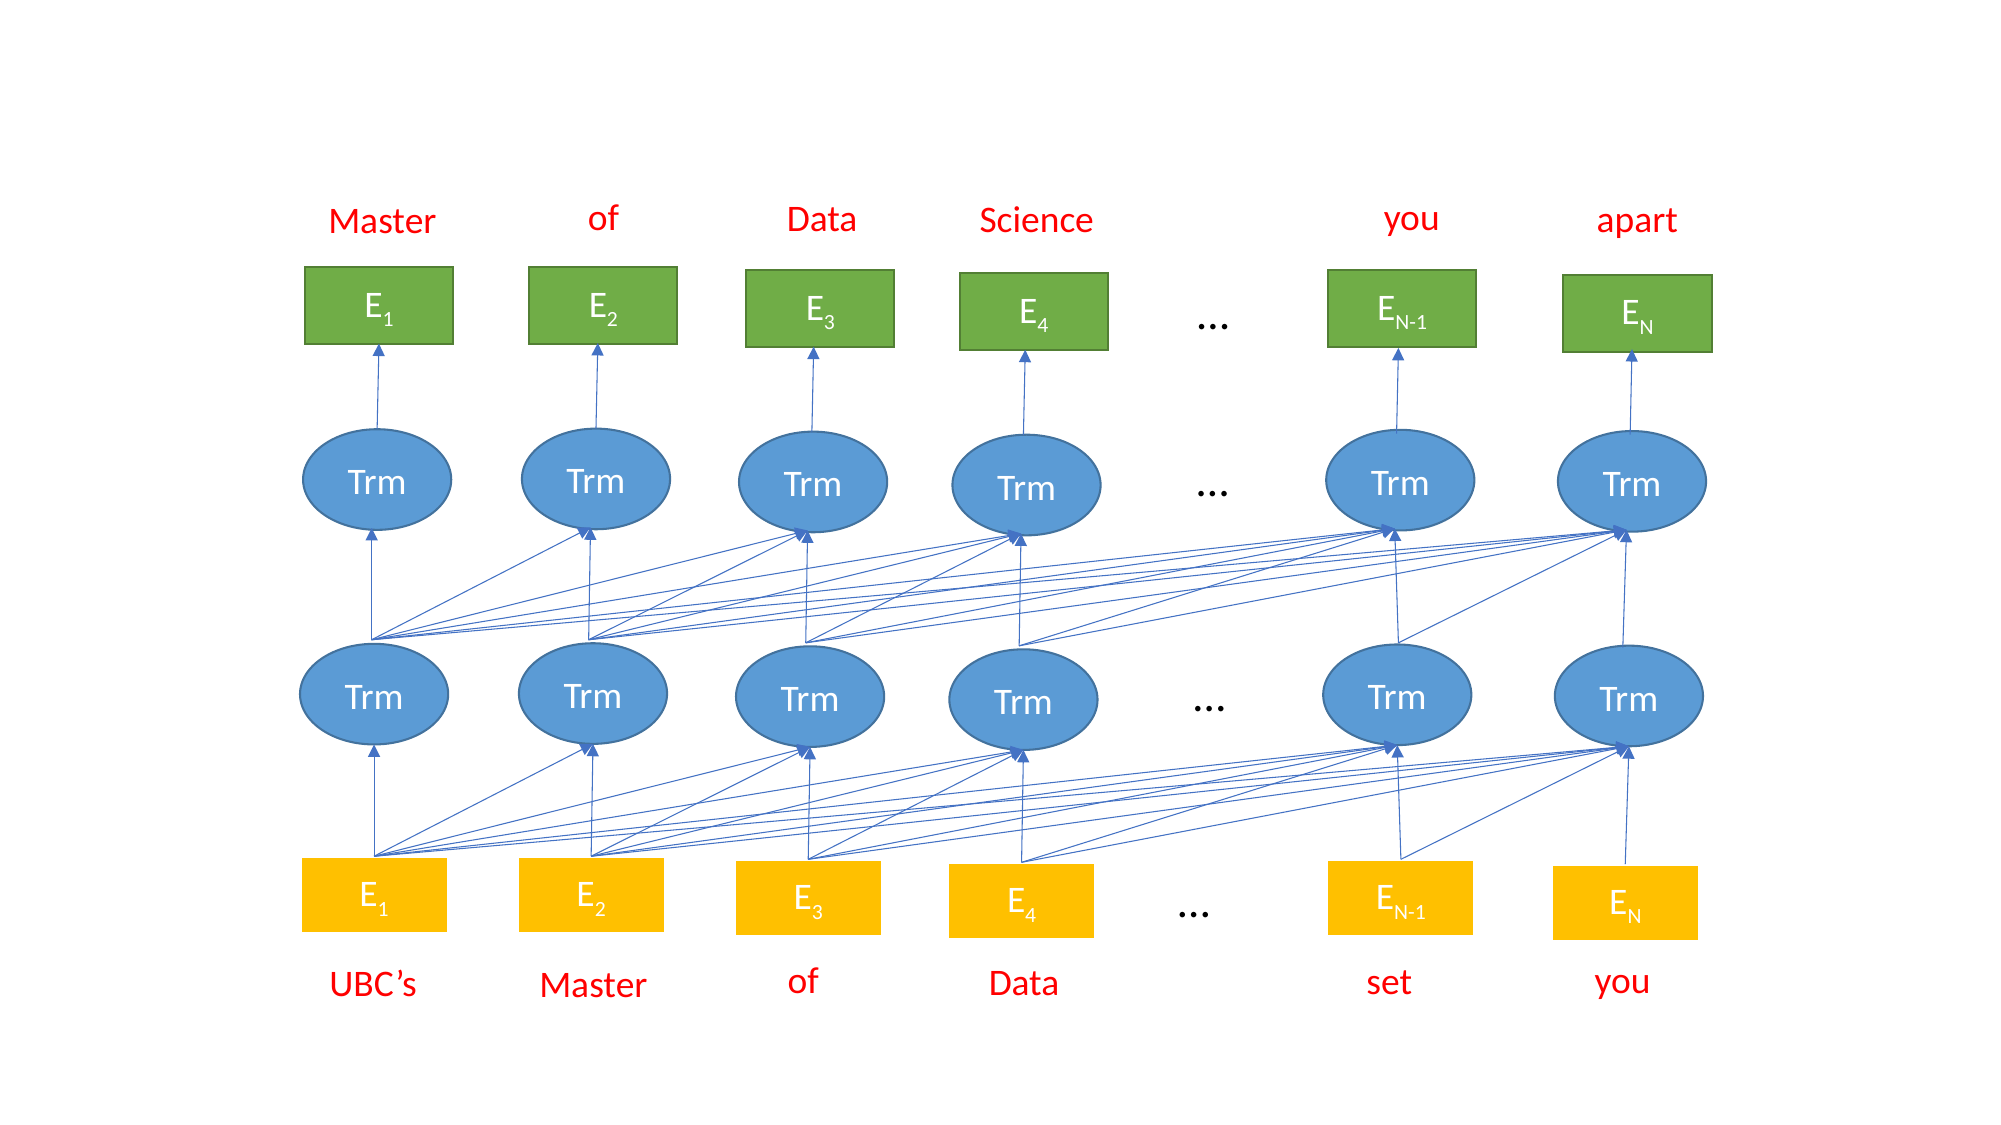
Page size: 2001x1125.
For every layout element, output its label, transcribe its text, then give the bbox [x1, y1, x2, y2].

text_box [371, 529, 588, 640]
text_box of [773, 948, 834, 1009]
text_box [1622, 529, 1627, 648]
text_box Trm [951, 433, 1102, 528]
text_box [1397, 745, 1401, 860]
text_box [1019, 529, 1622, 646]
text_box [1394, 528, 1399, 643]
text_box Trm [520, 427, 672, 528]
text_box of [573, 185, 635, 246]
text_box … [1172, 276, 1366, 347]
text_box Trm [734, 645, 886, 745]
text_box E3 [733, 858, 884, 938]
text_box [591, 746, 808, 857]
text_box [1625, 746, 1629, 865]
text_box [1021, 746, 1625, 863]
text_box Trm [1553, 644, 1705, 748]
text_box Trm [948, 648, 1099, 745]
text_box Trm [517, 642, 669, 745]
text_box you [1579, 948, 1666, 1009]
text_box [805, 529, 1019, 643]
text_box E4 [959, 272, 1109, 351]
text_box set [1351, 949, 1428, 1010]
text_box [588, 529, 805, 640]
text_box UBC’s [314, 951, 433, 1011]
text_box Science [964, 187, 1109, 248]
text_box E2 [528, 266, 678, 345]
text_box Master [524, 952, 663, 1013]
text_box … [1168, 658, 1363, 728]
text_box Trm [1556, 430, 1708, 533]
text_box E3 [745, 269, 895, 348]
text_box Trm [298, 642, 450, 746]
text_box E1 [304, 266, 454, 345]
text_box EN-1 [1325, 863, 1477, 938]
text_box EN [1562, 274, 1713, 353]
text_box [1400, 746, 1625, 860]
text_box E4 [946, 861, 1097, 941]
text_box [808, 746, 1021, 860]
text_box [1398, 529, 1622, 643]
text_box EN [1550, 863, 1701, 943]
text_box Trm [1339, 646, 1473, 746]
text_box E1 [298, 855, 450, 935]
text_box … [1171, 443, 1366, 514]
text_box … [1153, 864, 1347, 935]
text_box you [1368, 185, 1455, 246]
text_box Data [973, 950, 1075, 1010]
text_box Trm [302, 428, 453, 531]
text_box Data [772, 186, 873, 247]
text_box Master [313, 189, 452, 249]
text_box E2 [516, 857, 667, 935]
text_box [374, 746, 591, 857]
text_box Trm [1343, 428, 1476, 529]
text_box EN-1 [1327, 269, 1477, 348]
text_box apart [1581, 187, 1693, 248]
text_box Trm [737, 430, 889, 528]
